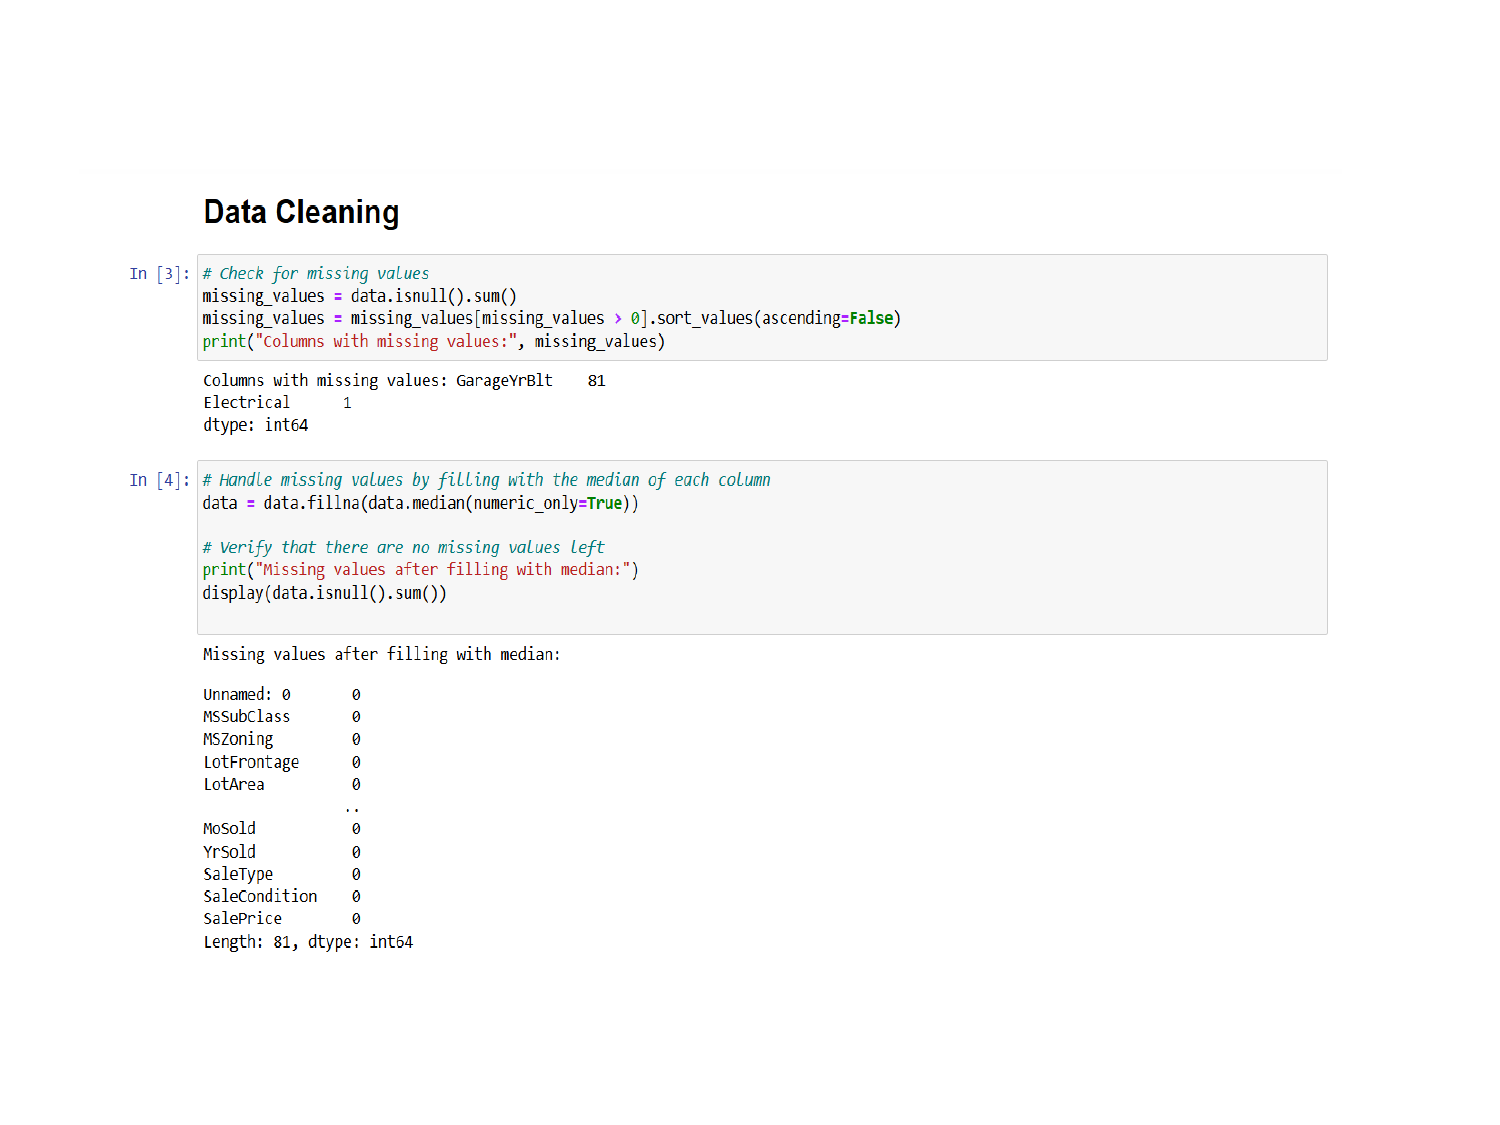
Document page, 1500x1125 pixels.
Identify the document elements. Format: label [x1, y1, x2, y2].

picture [78, 169, 1343, 966]
